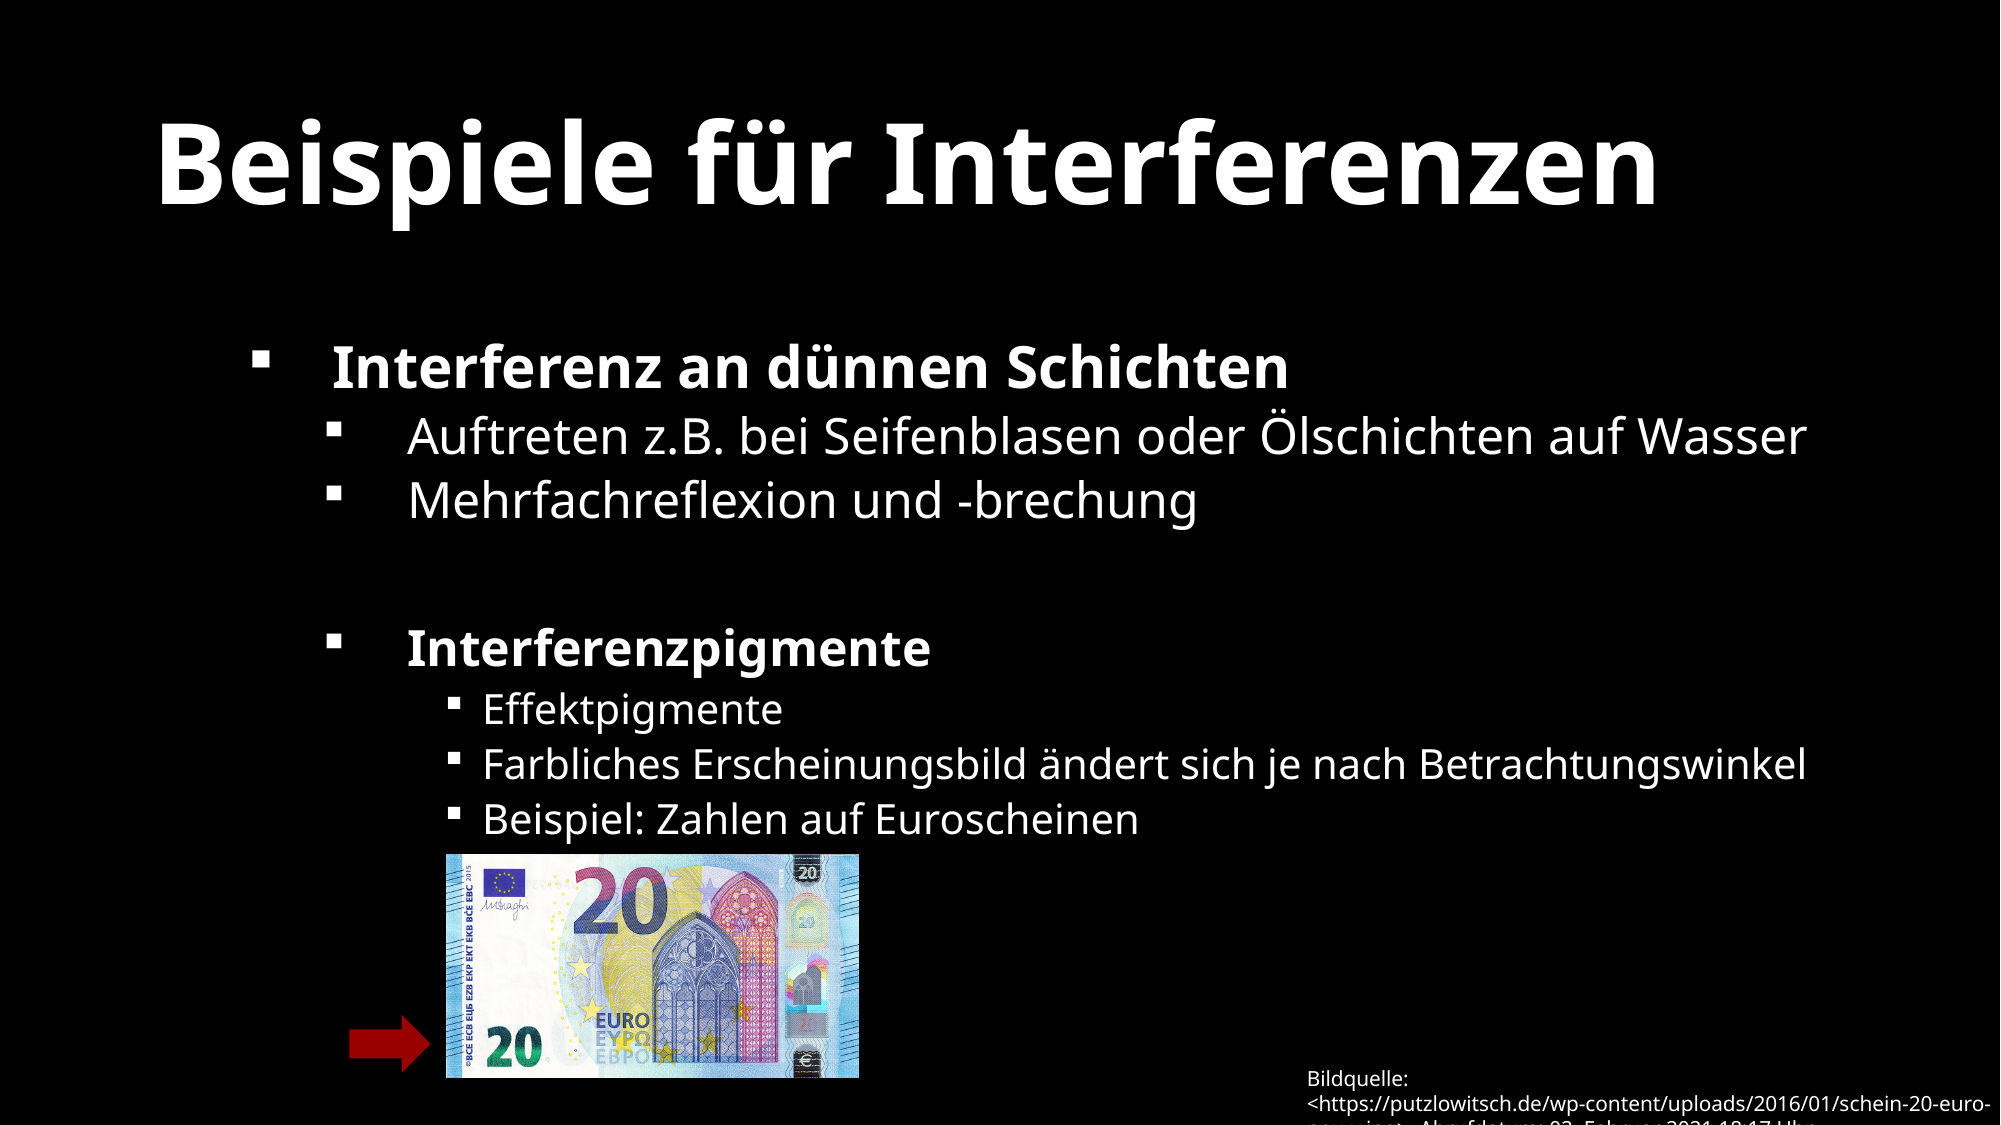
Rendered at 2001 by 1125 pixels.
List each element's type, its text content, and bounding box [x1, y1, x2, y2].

text_box [348, 1012, 433, 1076]
title Beispiele für Interferenzen [137, 59, 1863, 278]
list Interferenz an dünnen Schichten Auftreten z.B. bei Seifenblasen oder Ölschichten auf Wasser Mehrfachreflexion und -brechung Interferenzpigmente Effektpigmente Farbliches Erscheinungsbild ändert sich je nach Betrachtungswinkel Beispiel: Zahlen auf Euroscheinen [232, 330, 1861, 1033]
picture [446, 854, 859, 1078]
text_box Bildquelle: <https://putzlowitsch.de/wp-content/uploads/2016/01/schein-20-euro-neu-v.jpg>, Abrufdatum: 02. Februar 2021 18:17 Uhr [1291, 1058, 2000, 1125]
